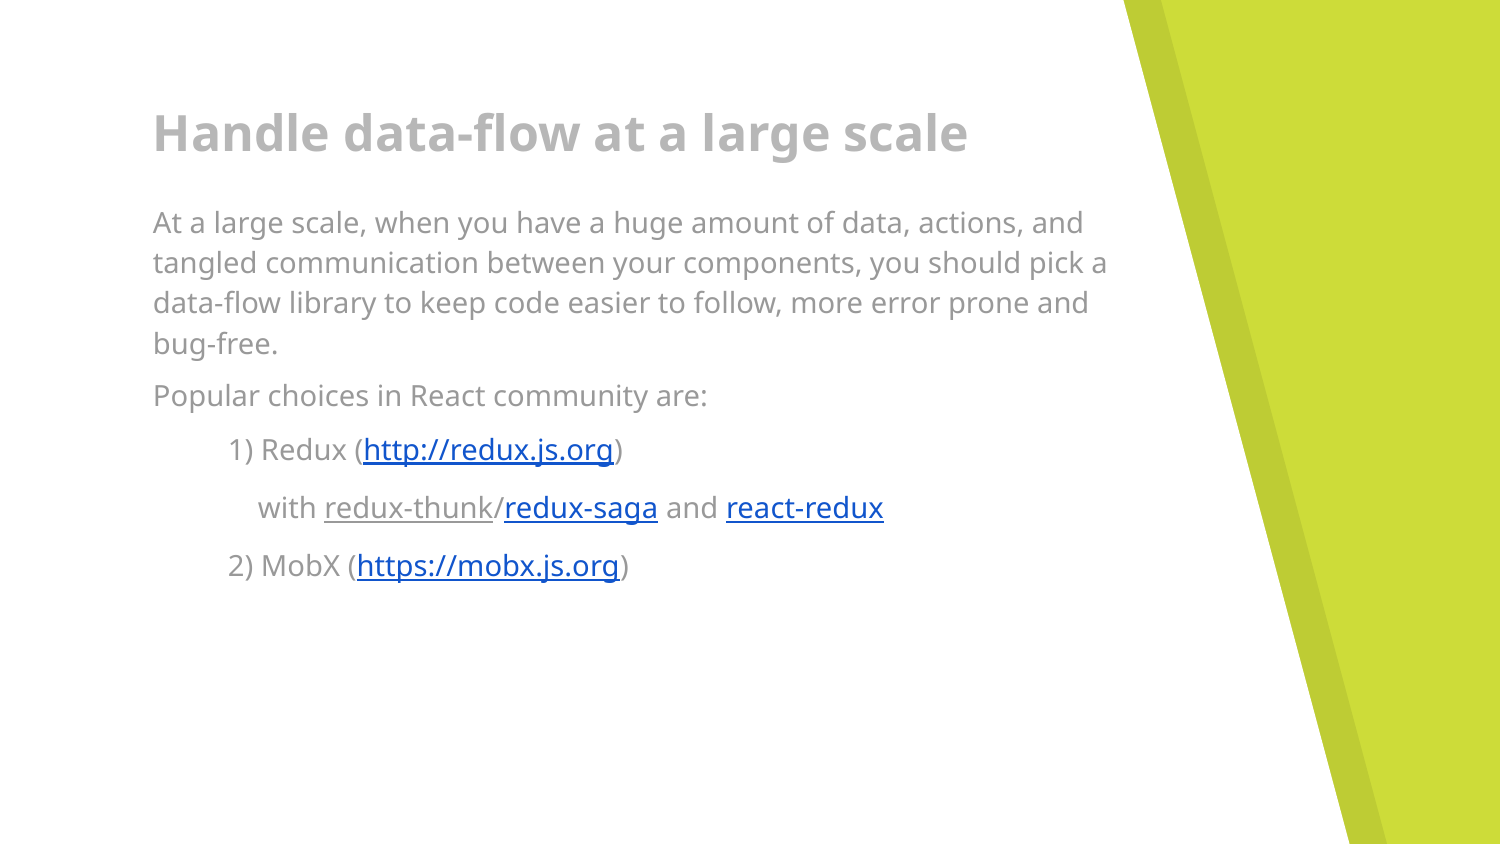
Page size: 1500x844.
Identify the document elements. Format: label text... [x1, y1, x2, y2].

text_box At a large scale, when you have a huge amount of data, actions, and tangled communication between your components, you should pick a data-flow library to keep code easier to follow, more error prone and bug-free. Popular choices in React community are: 1) Redux (http://redux.js.org) with redux-thunk/redux-saga and react-redux 2) MobX (https://mobx.js.org) [137, 184, 1151, 614]
title Handle data-flow at a large scale [137, 109, 1086, 177]
